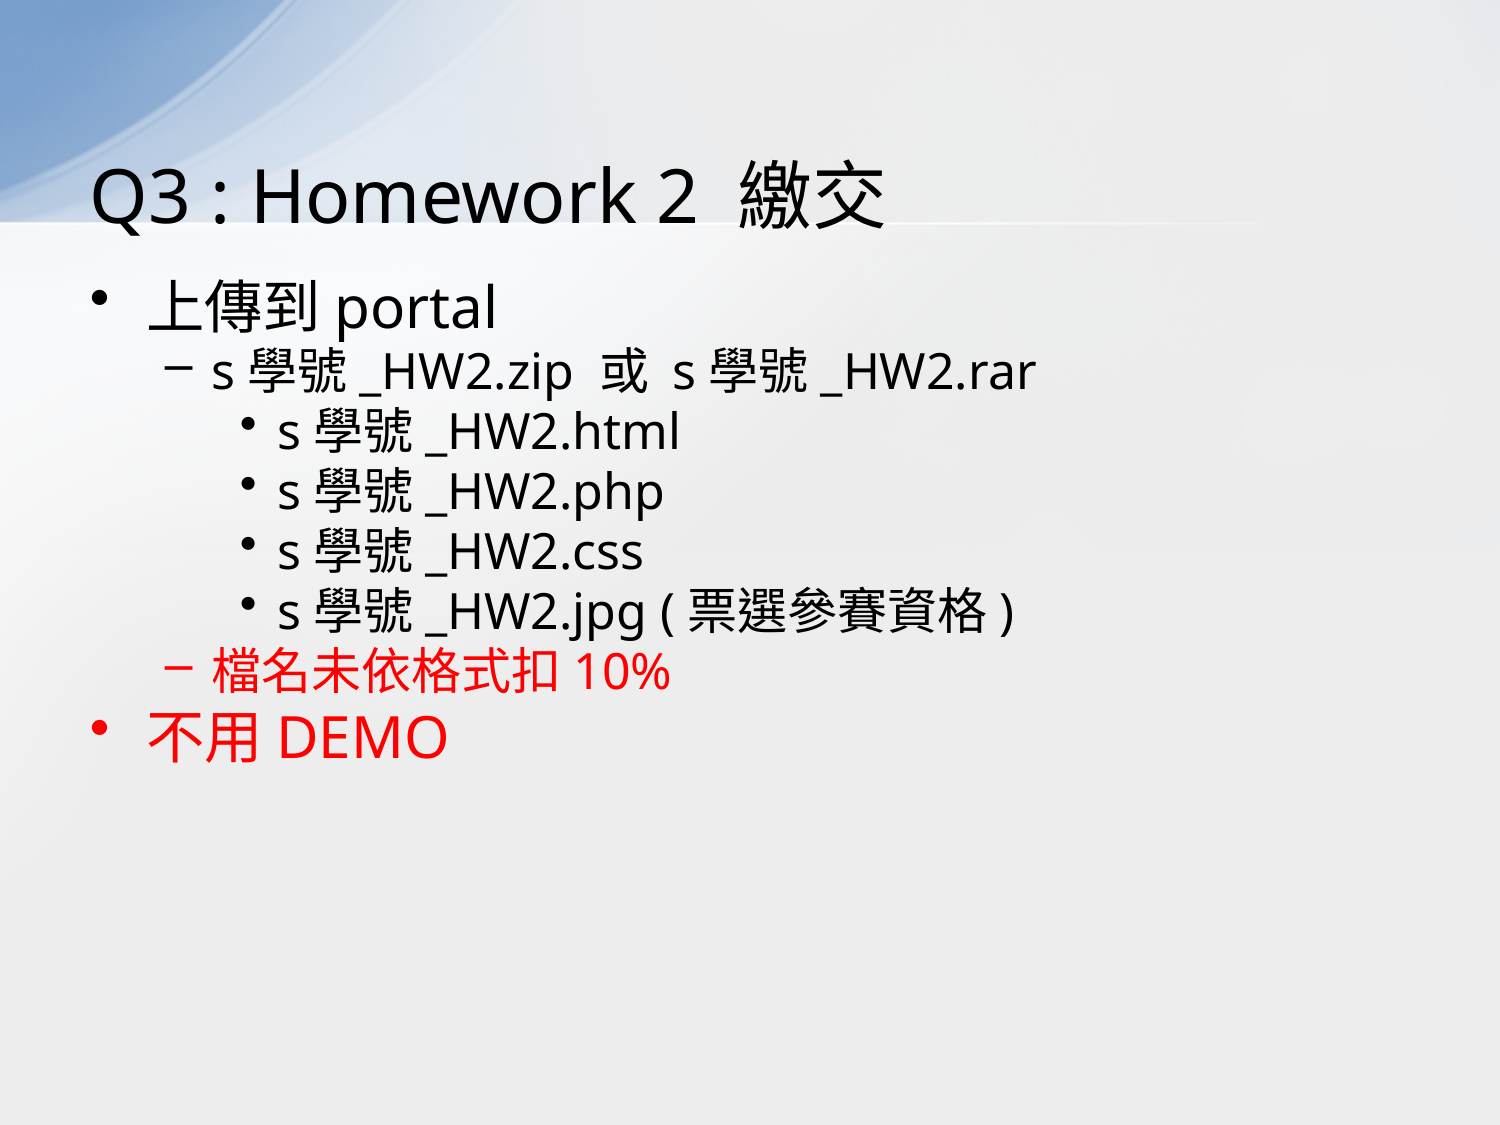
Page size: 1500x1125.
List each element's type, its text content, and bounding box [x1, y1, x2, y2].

title Q3 : Homework 2 繳交 [75, 58, 1425, 247]
list 上傳到portal s學號_HW2.zip 或 s學號_HW2.rar s學號_HW2.html s學號_HW2.php s學號_HW2.css s學號_HW2.jpg (票選參賽資格) 檔名未依格式扣10% 不用DEMO [75, 262, 1425, 1005]
picture [0, 0, 1500, 1125]
